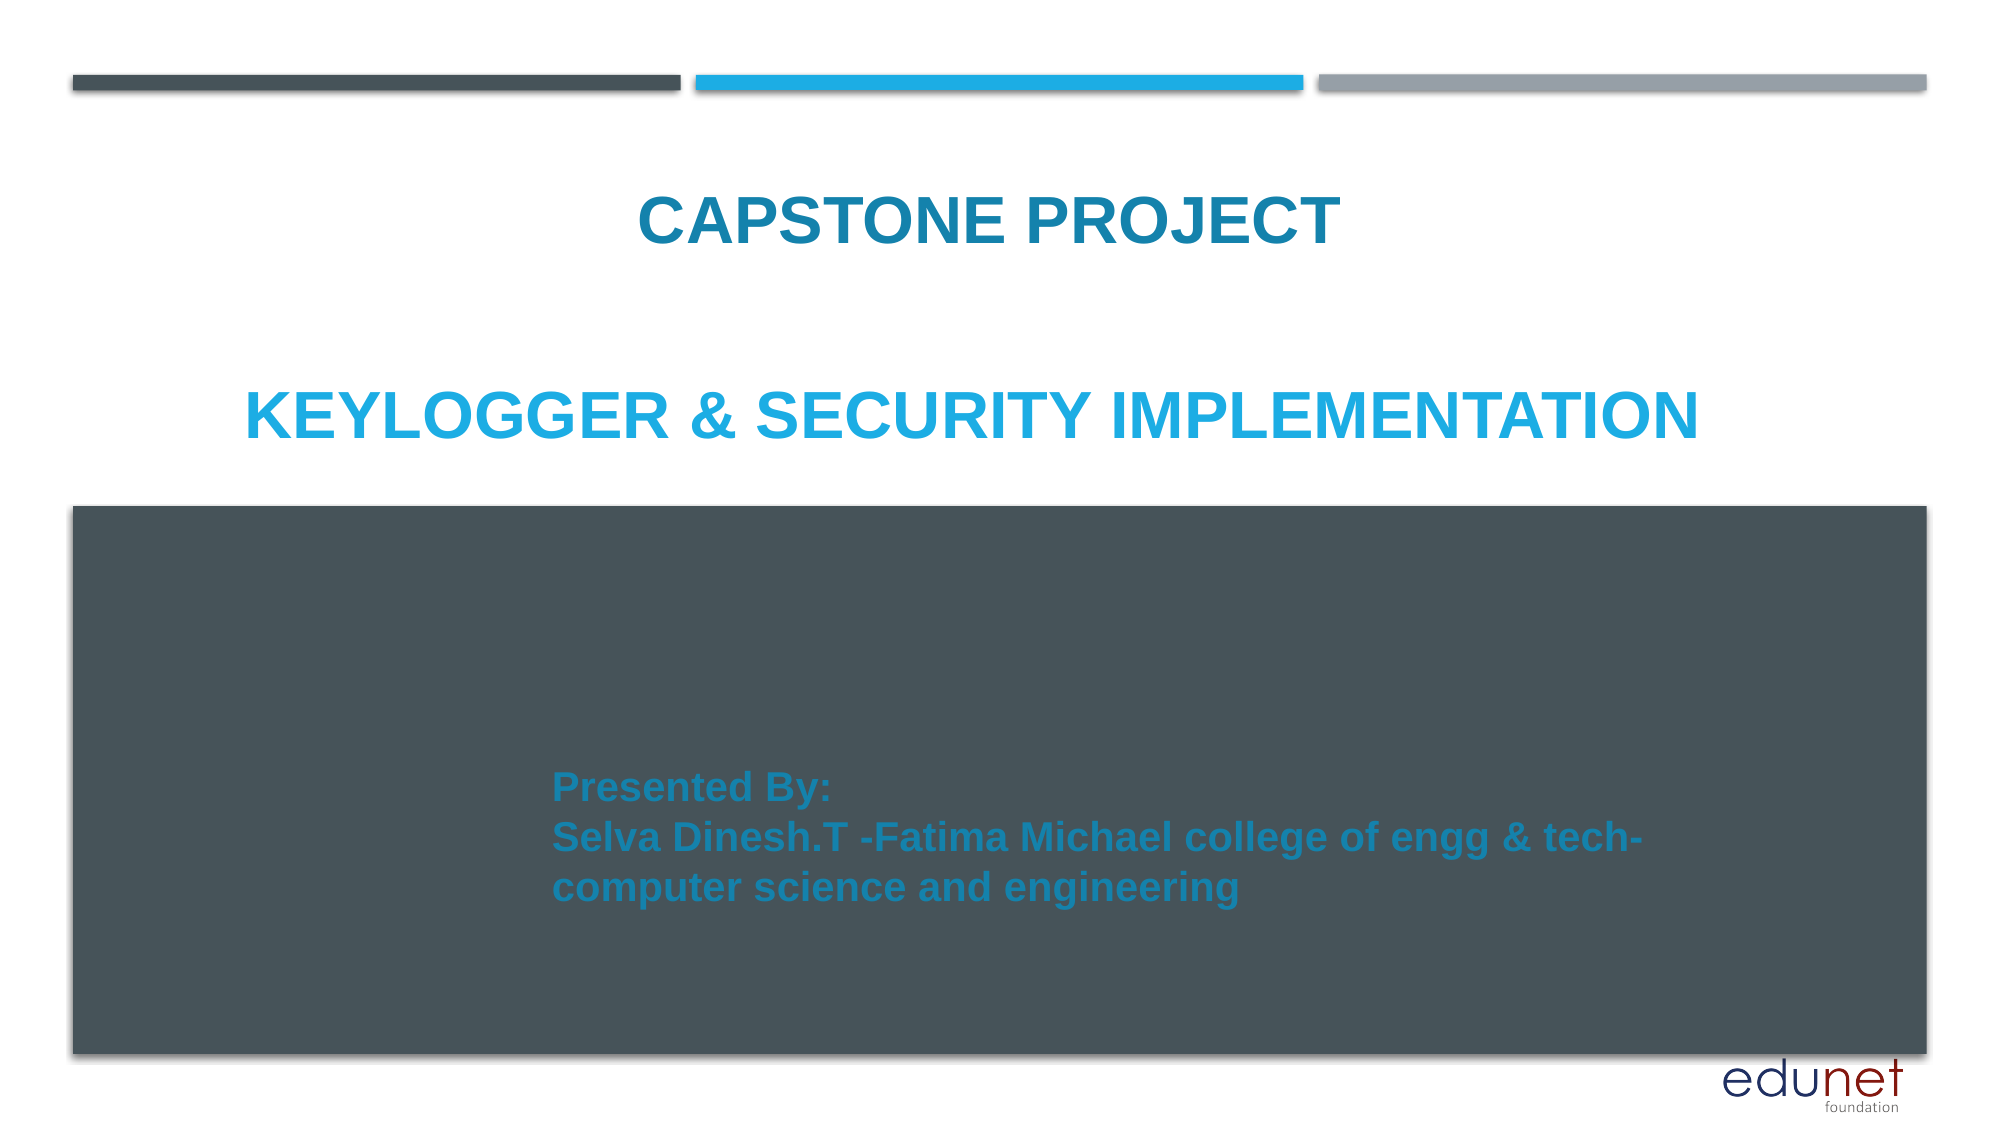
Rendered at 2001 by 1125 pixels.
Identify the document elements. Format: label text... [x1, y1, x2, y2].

title Keylogger & security implementation [222, 298, 1723, 460]
text_box Presented By: Selva Dinesh.T -Fatima Michael college of engg & tech-computer science and engineering [536, 752, 1821, 918]
picture [1719, 1056, 1905, 1116]
text_box CAPSTONE PROJECT [0, 169, 2000, 265]
